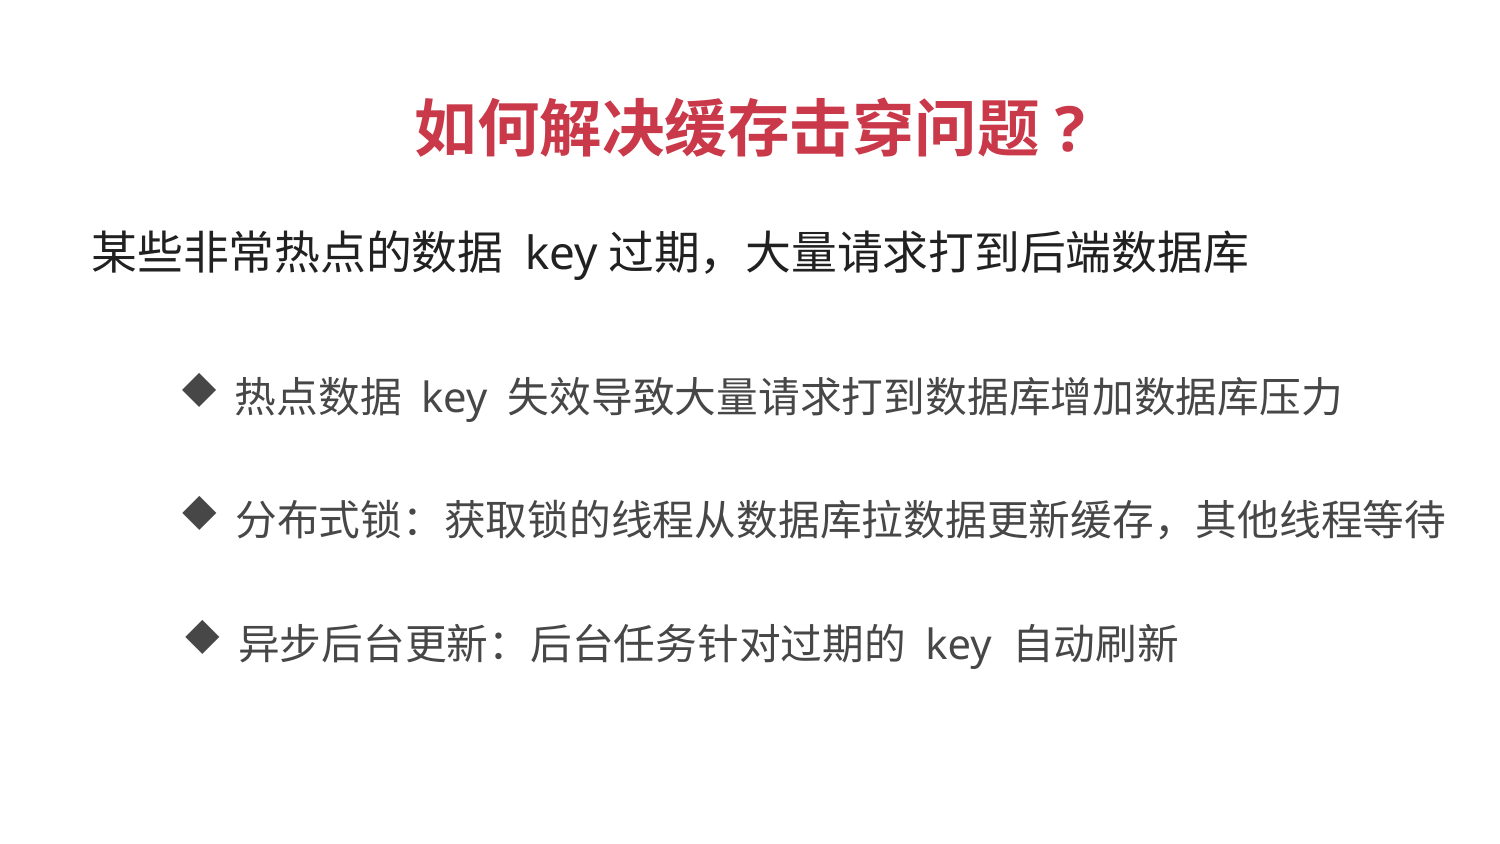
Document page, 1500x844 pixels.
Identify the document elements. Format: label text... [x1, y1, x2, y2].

list 某些非常热点的数据 key过期，大量请求打到后端数据库 [76, 208, 1427, 293]
text_box 分布式锁：获取锁的线程从数据库拉数据更新缓存，其他线程等待 [89, 486, 1495, 552]
text_box 异步后台更新：后台任务针对过期的 key 自动刷新 [91, 610, 1497, 675]
text_box 如何解决缓存击穿问题? [400, 81, 1100, 172]
text_box 热点数据 key 失效导致大量请求打到数据库增加数据库压力 [88, 363, 1494, 428]
